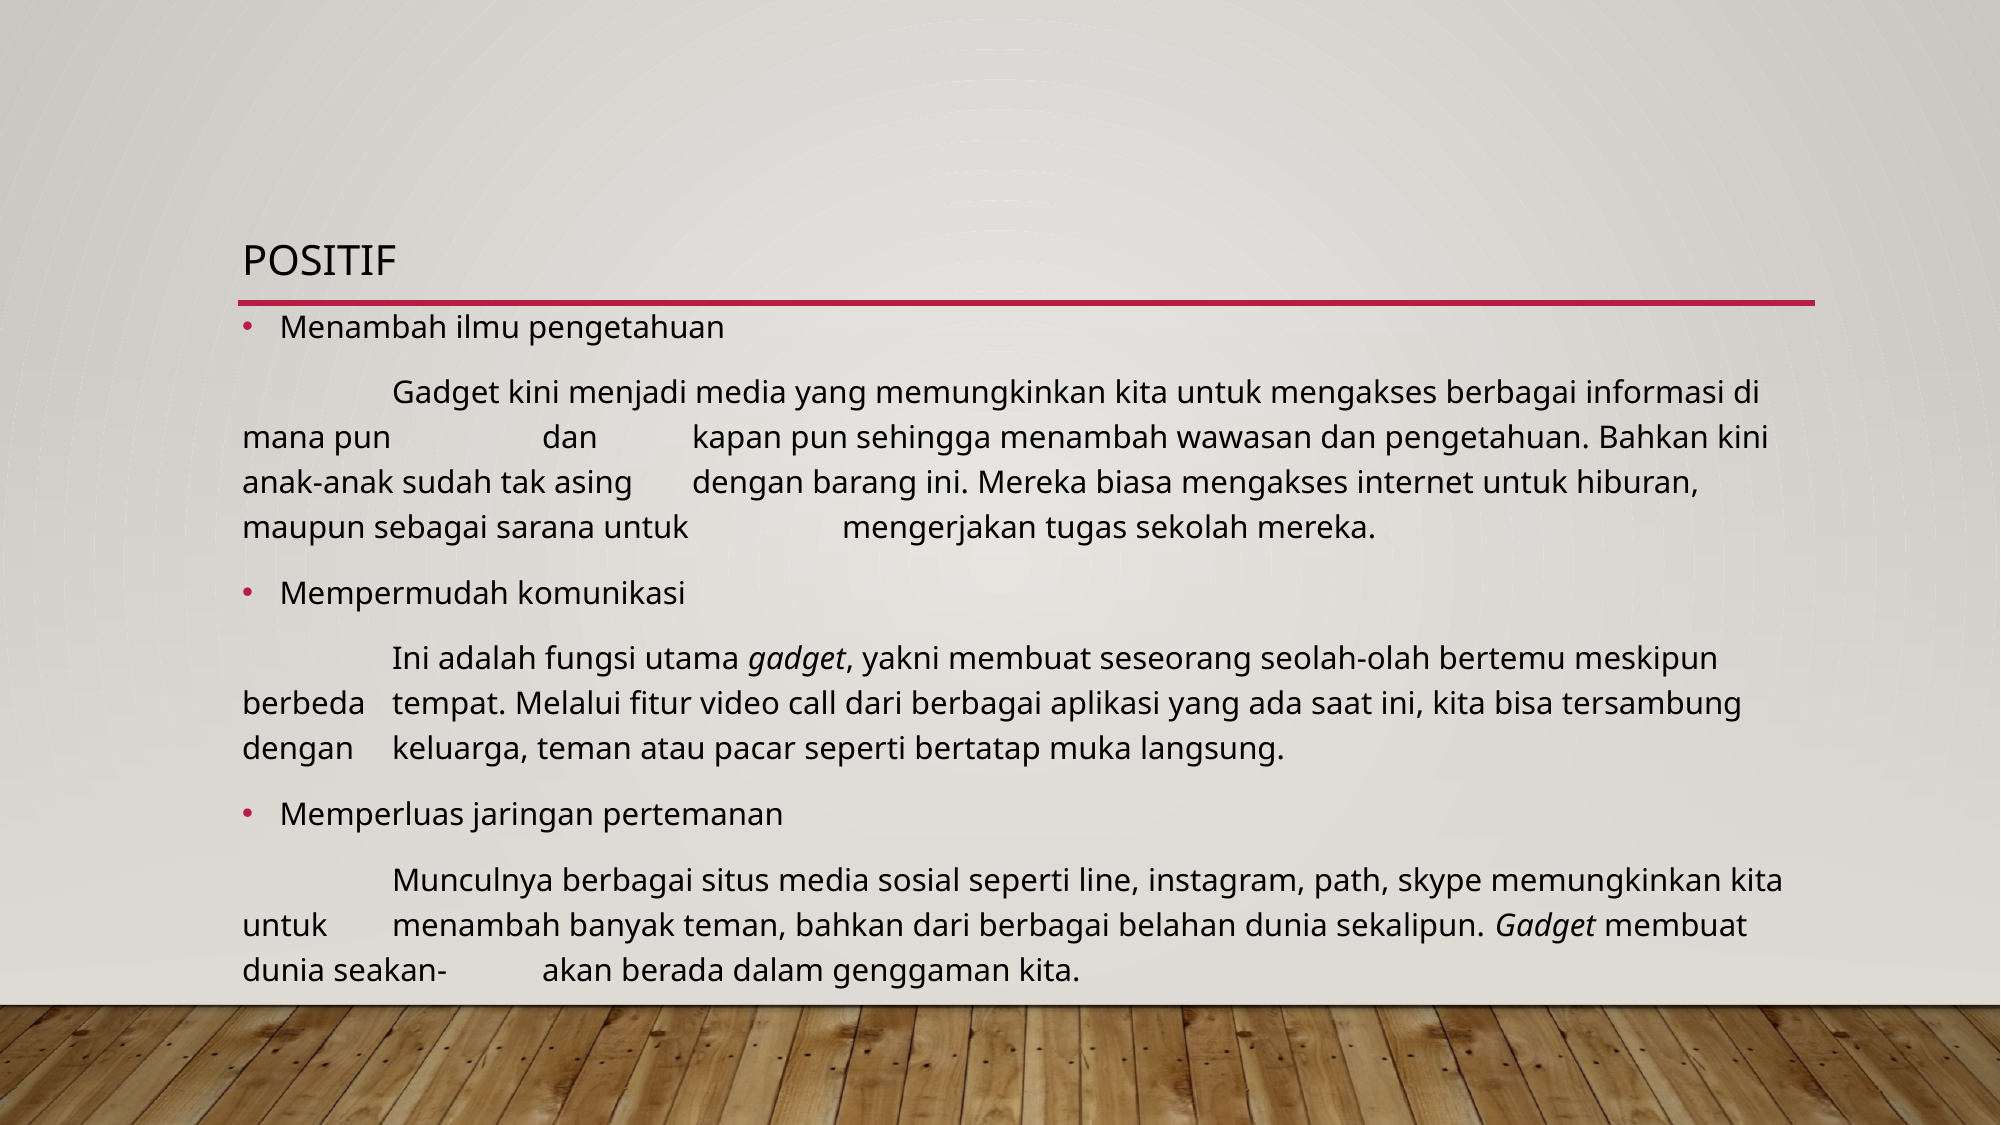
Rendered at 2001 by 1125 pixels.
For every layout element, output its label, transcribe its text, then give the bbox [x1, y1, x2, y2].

list Menambah ilmu pengetahuan Gadget kini menjadi media yang memungkinkan kita untuk mengakses berbagai informasi di mana pun dan kapan pun sehingga menambah wawasan dan pengetahuan. Bahkan kini anak-anak sudah tak asing dengan barang ini. Mereka biasa mengakses internet untuk hiburan, maupun sebagai sarana untuk mengerjakan tugas sekolah mereka. Mempermudah komunikasi Ini adalah fungsi utama gadget, yakni membuat seseorang seolah-olah bertemu meskipun berbeda tempat. Melalui fitur video call dari berbagai aplikasi yang ada saat ini, kita bisa tersambung dengan keluarga, teman atau pacar seperti bertatap muka langsung. Memperluas jaringan pertemanan Munculnya berbagai situs media sosial seperti line, instagram, path, skype memungkinkan kita untuk menambah banyak teman, bahkan dari berbagai belahan dunia sekalipun. Gadget membuat dunia seakan- akan berada dalam genggaman kita. [227, 351, 1803, 926]
text_box POSITIF [227, 216, 1803, 351]
picture [0, 1005, 2000, 1125]
